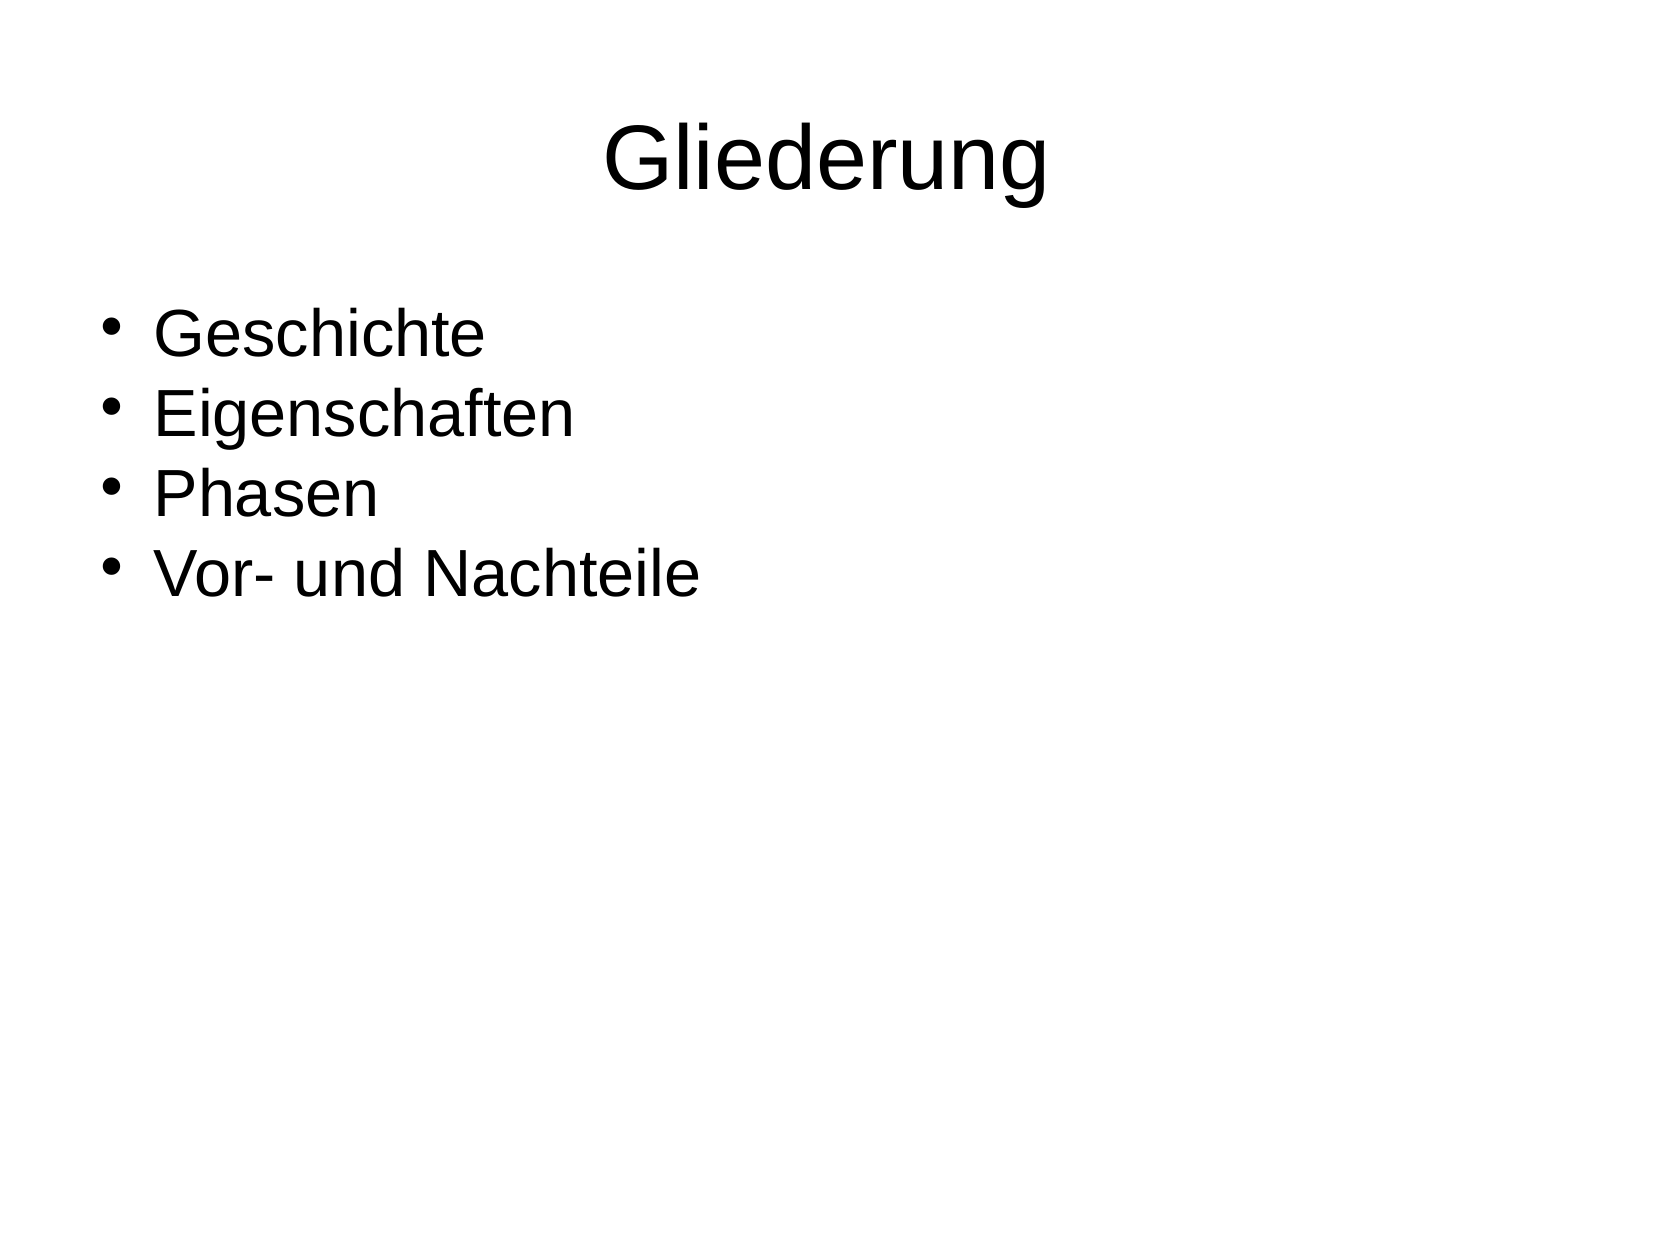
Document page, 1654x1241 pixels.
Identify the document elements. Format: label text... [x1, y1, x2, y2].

text_box Geschichte Eigenschaften Phasen Vor- und Nachteile [82, 290, 1571, 1010]
text_box Gliederung [82, 49, 1571, 257]
